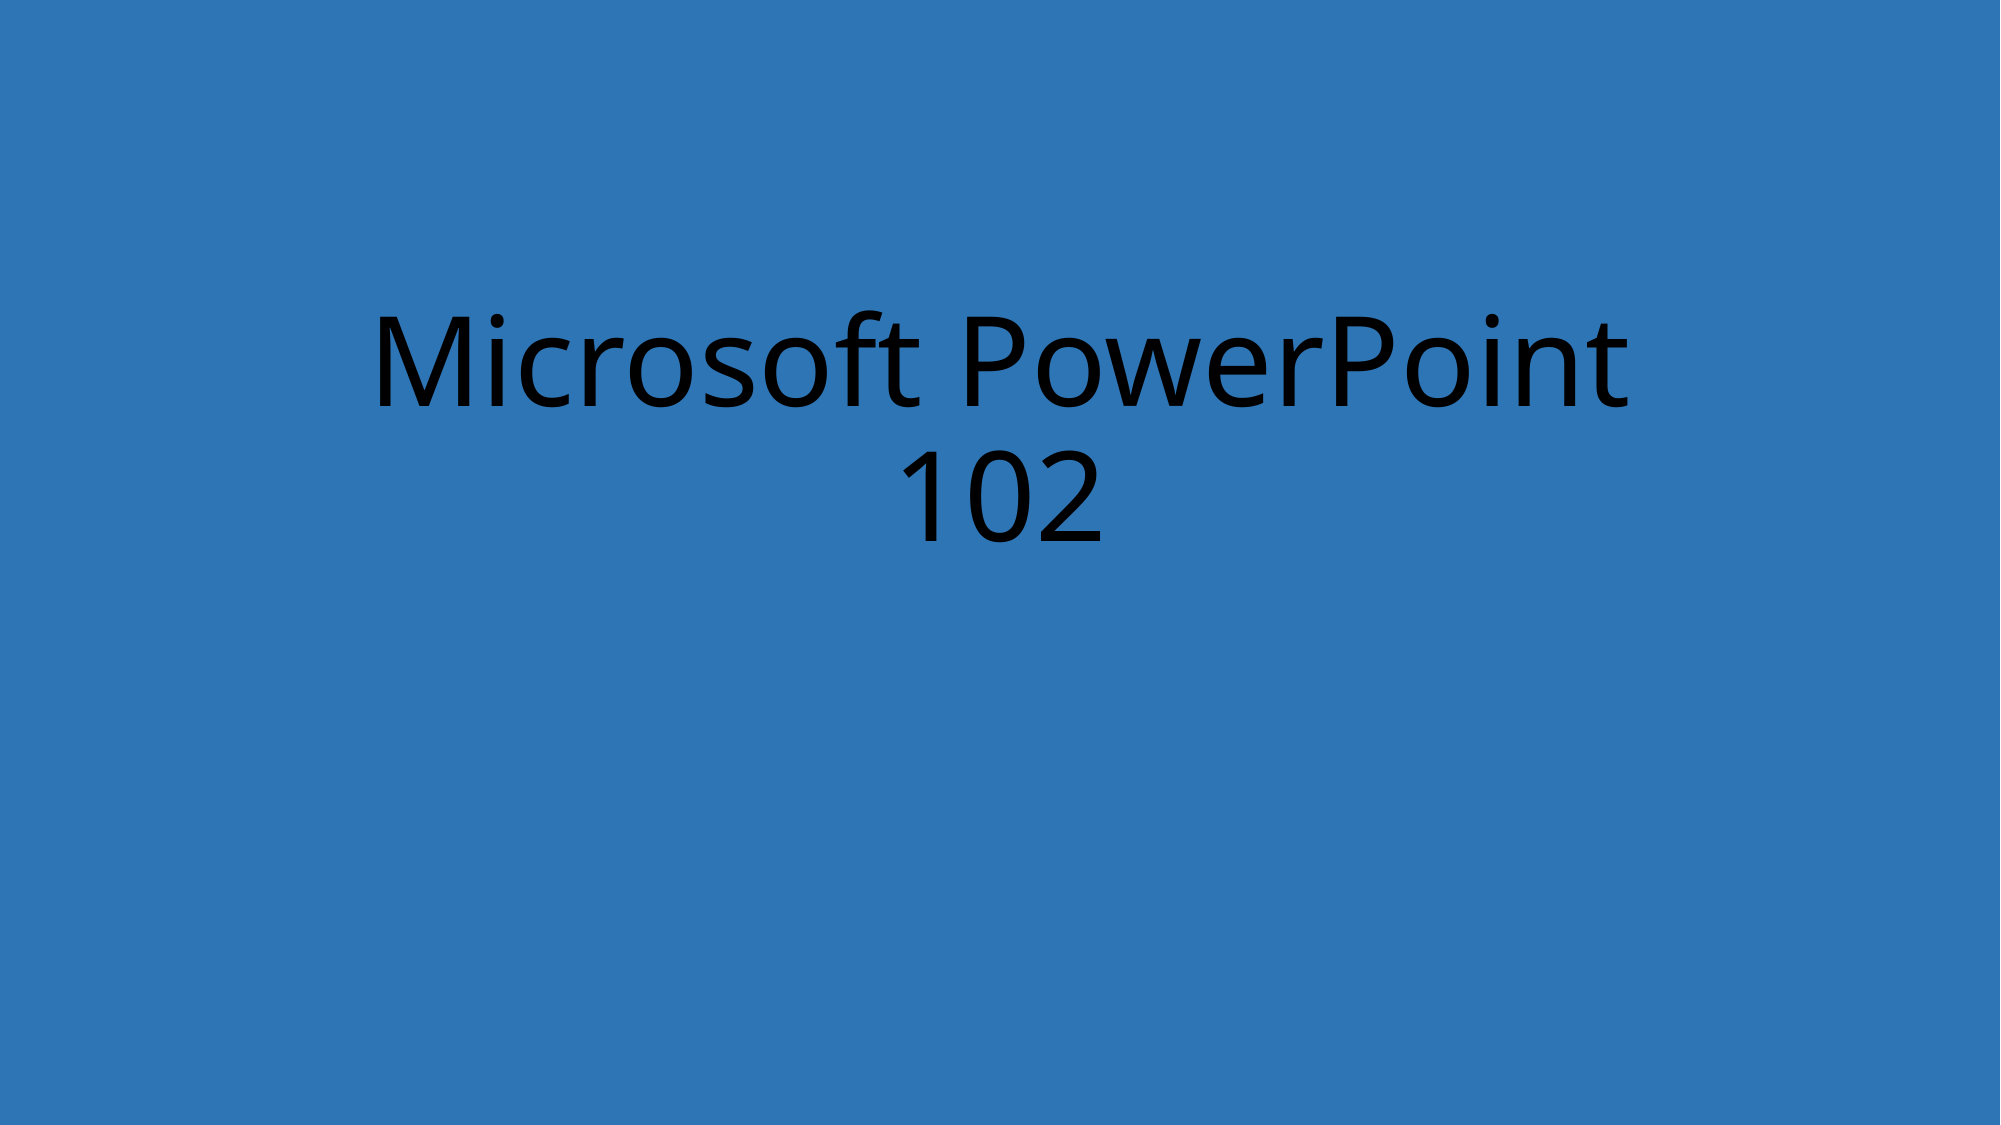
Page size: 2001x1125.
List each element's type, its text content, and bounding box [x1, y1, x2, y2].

title Microsoft PowerPoint 102 [249, 184, 1750, 576]
